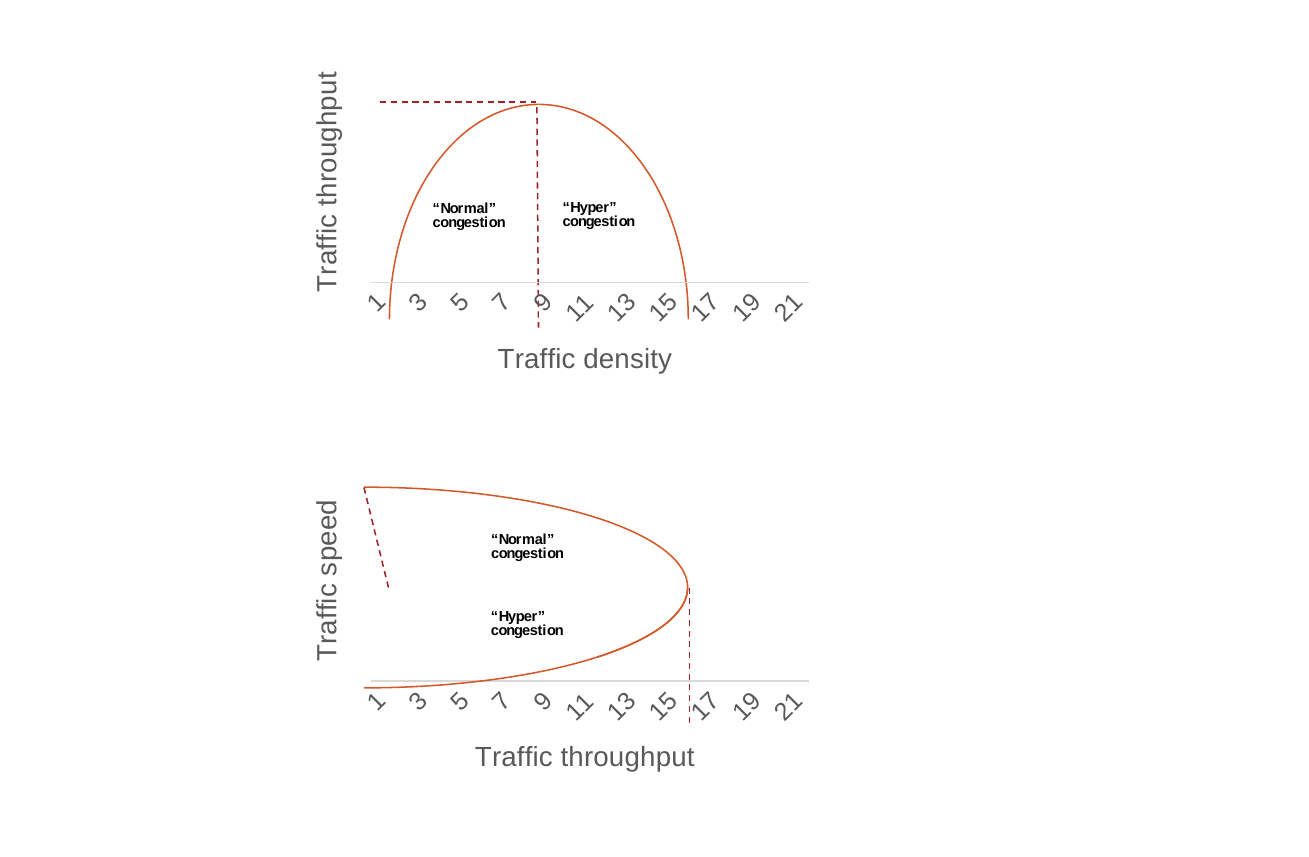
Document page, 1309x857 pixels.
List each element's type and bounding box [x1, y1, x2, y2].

chart [276, 29, 820, 408]
chart [276, 427, 820, 807]
